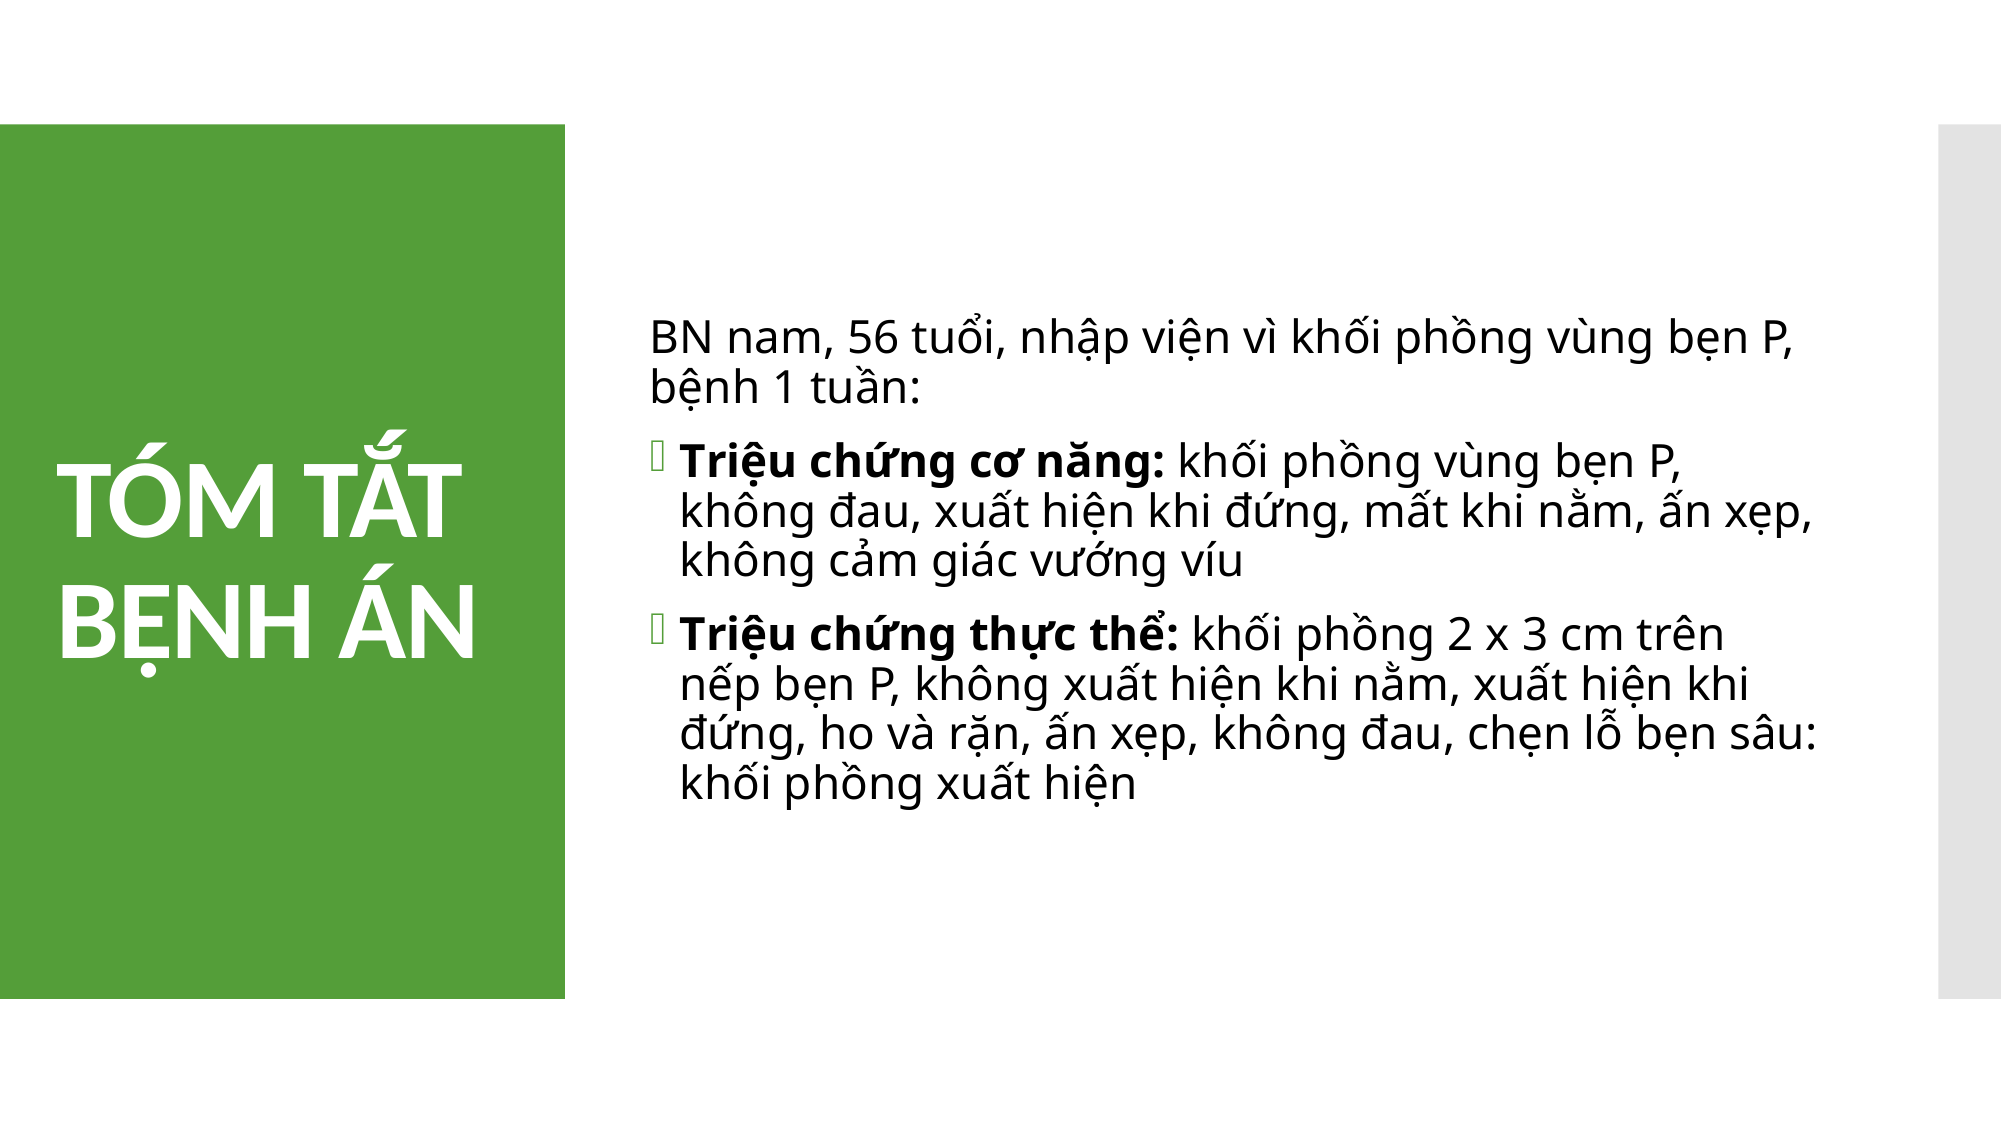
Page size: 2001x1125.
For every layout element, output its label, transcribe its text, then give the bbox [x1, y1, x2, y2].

list BN nam, 56 tuổi, nhập viện vì khối phồng vùng bẹn P, bệnh 1 tuần: Triệu chứng cơ năng: khối phồng vùng bẹn P, không đau, xuất hiện khi đứng, mất khi nằm, ấn xẹp, không cảm giác vướng víu Triệu chứng thực thể: khối phồng 2 x 3 cm trên nếp bẹn P, không xuất hiện khi nằm, xuất hiện khi đứng, ho và rặn, ấn xẹp, không đau, chẹn lỗ bẹn sâu: khối phồng xuất hiện [634, 141, 1835, 982]
title TÓM TẮT BỆNH ÁN [41, 184, 525, 940]
